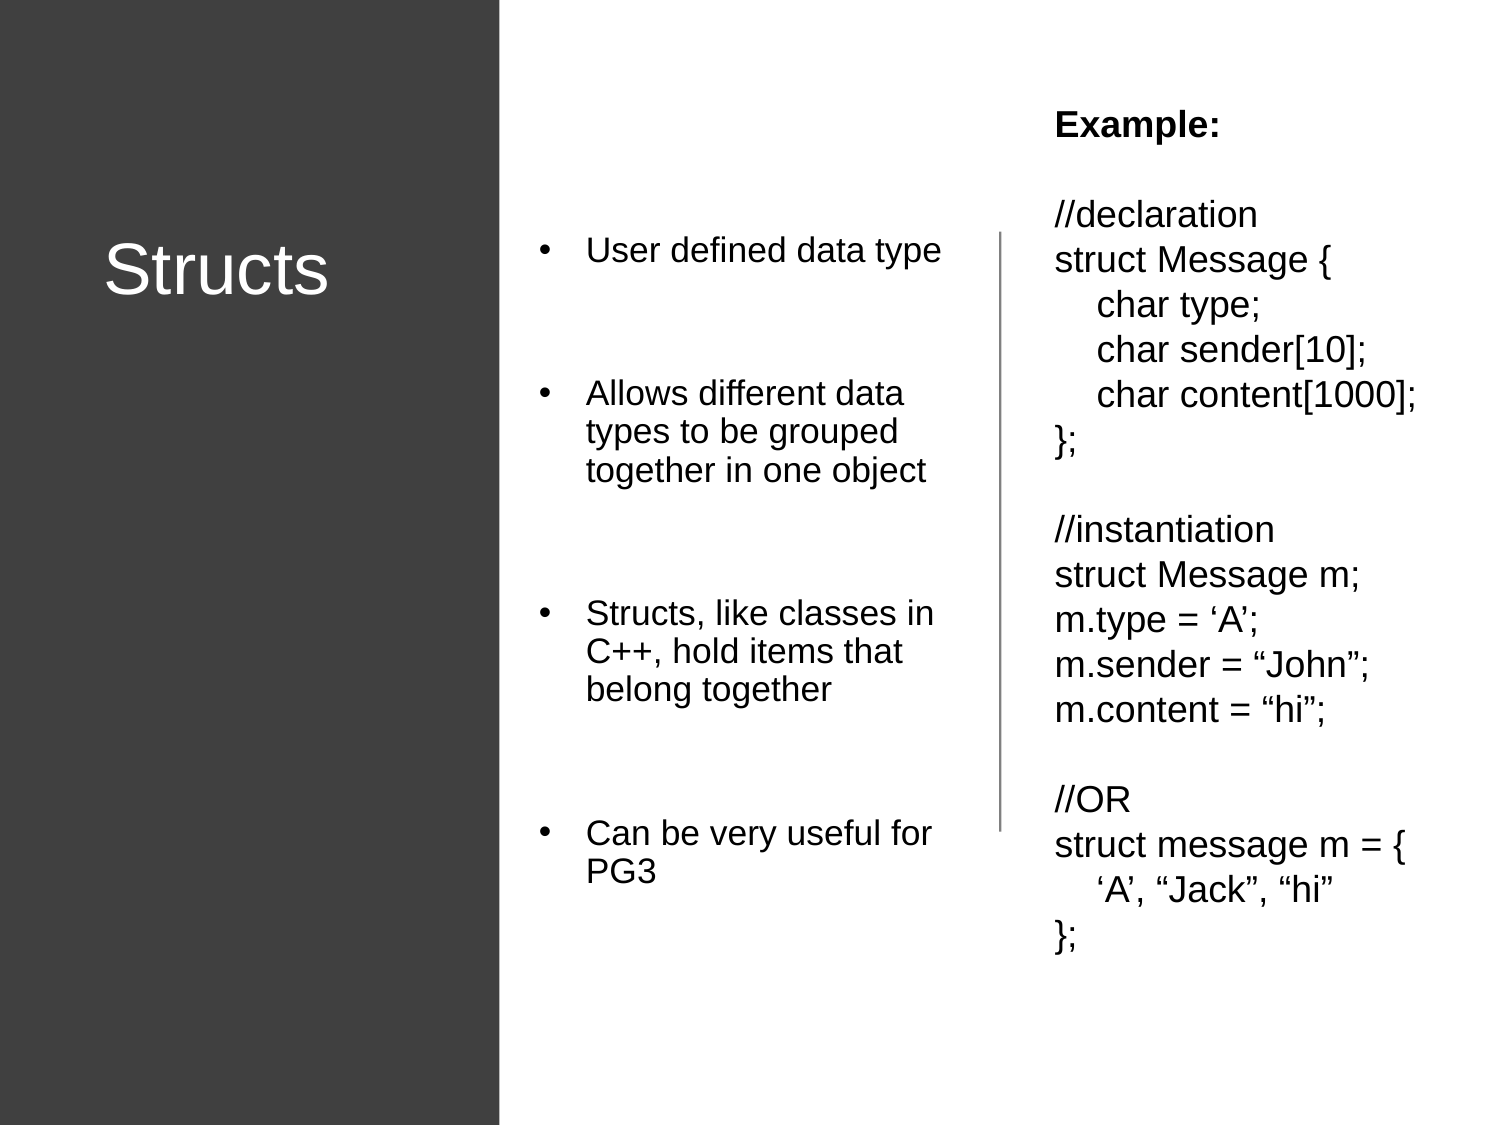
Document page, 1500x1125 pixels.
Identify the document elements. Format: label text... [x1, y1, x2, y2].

text_box User defined data type Allows different data types to be grouped together in one object Structs, like classes in C++, hold items that belong together Can be very useful for PG3 [538, 231, 961, 948]
text_box Example: //declaration struct Message { char type; char sender[10]; char content[1000]; }; //instantiation struct Message m; m.type = ‘A’; m.sender = “John”; m.content = “hi”; //OR struct message m = { ‘A’, “Jack”, “hi” }; [1039, 92, 1462, 963]
text_box [0, 0, 501, 1125]
text_box Structs [103, 231, 460, 948]
